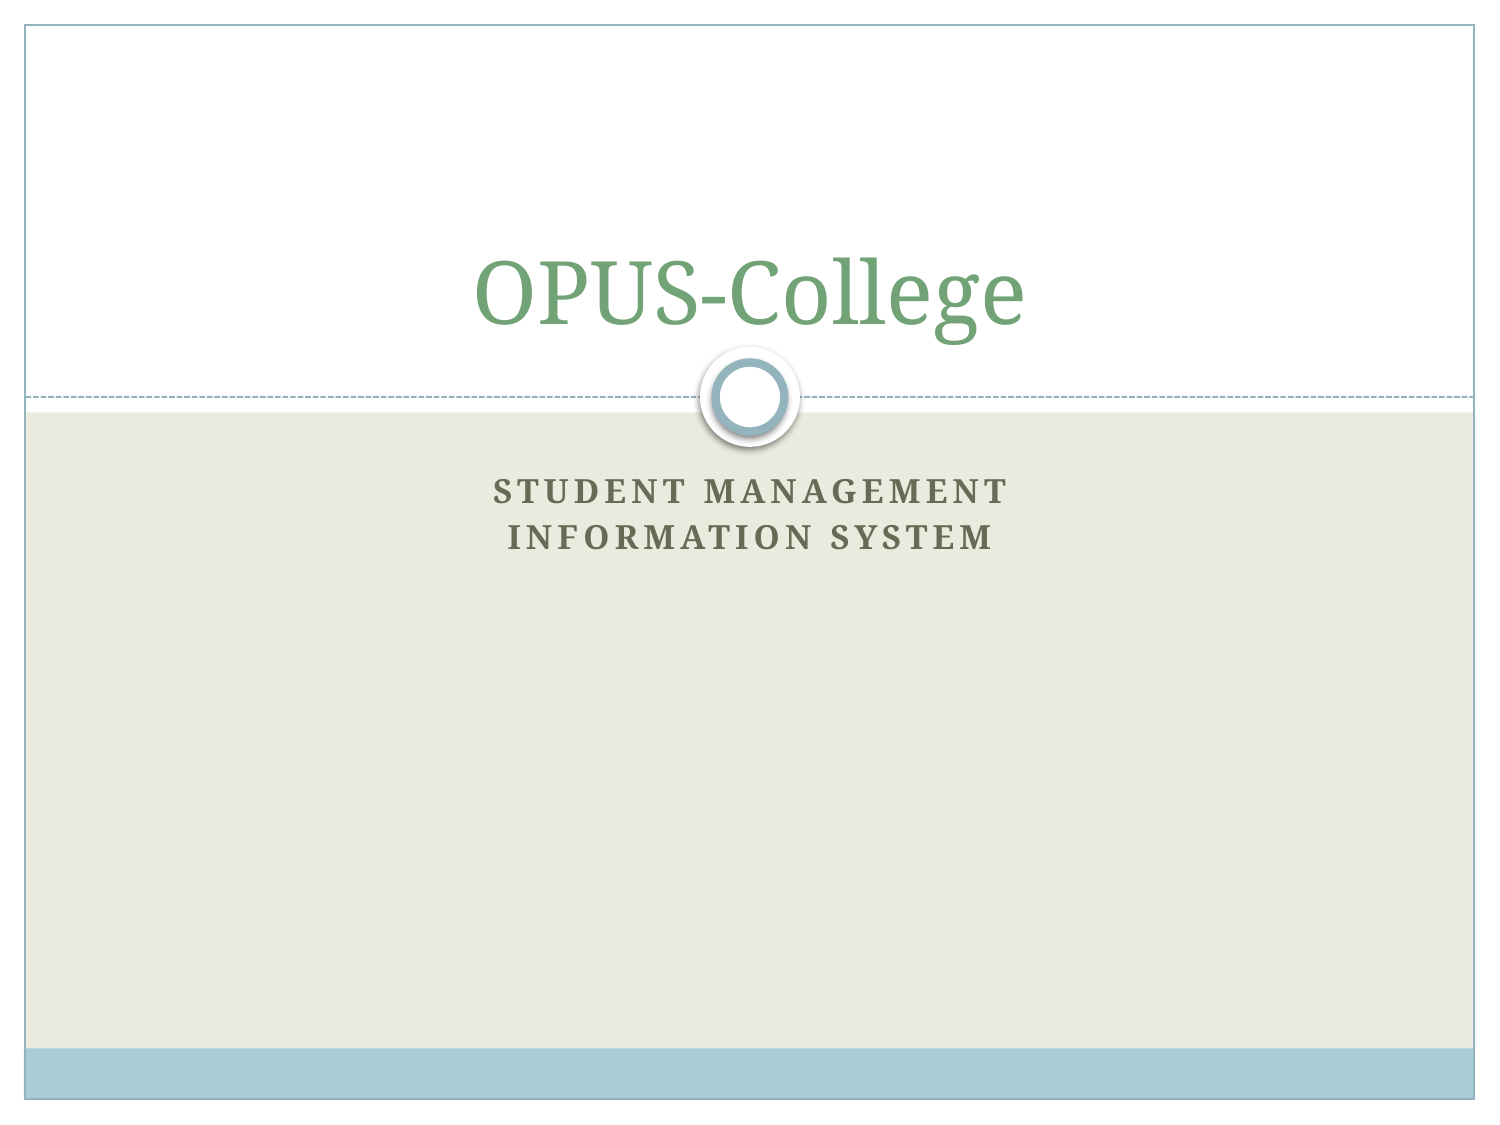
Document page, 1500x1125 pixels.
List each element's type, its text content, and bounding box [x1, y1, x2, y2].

subtitle Student Management Information system [224, 462, 1276, 751]
title OPUS-College [112, 62, 1388, 351]
